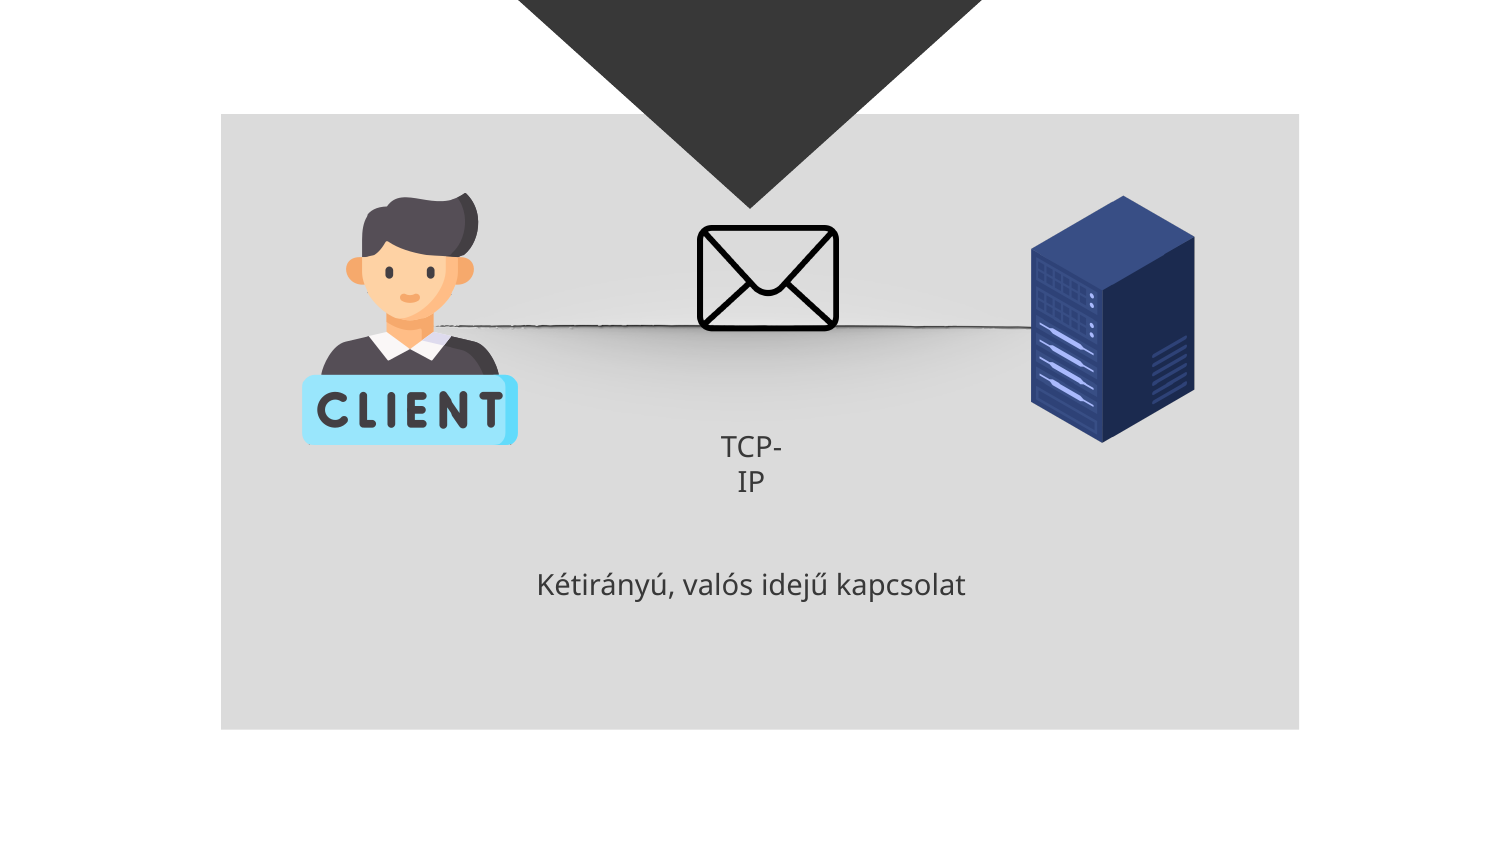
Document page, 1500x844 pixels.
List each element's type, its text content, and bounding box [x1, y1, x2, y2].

text_box TCP-IP [670, 430, 812, 519]
list Kétirányú, valós idejű kapcsolat [435, 551, 1046, 658]
picture [283, 190, 1242, 448]
